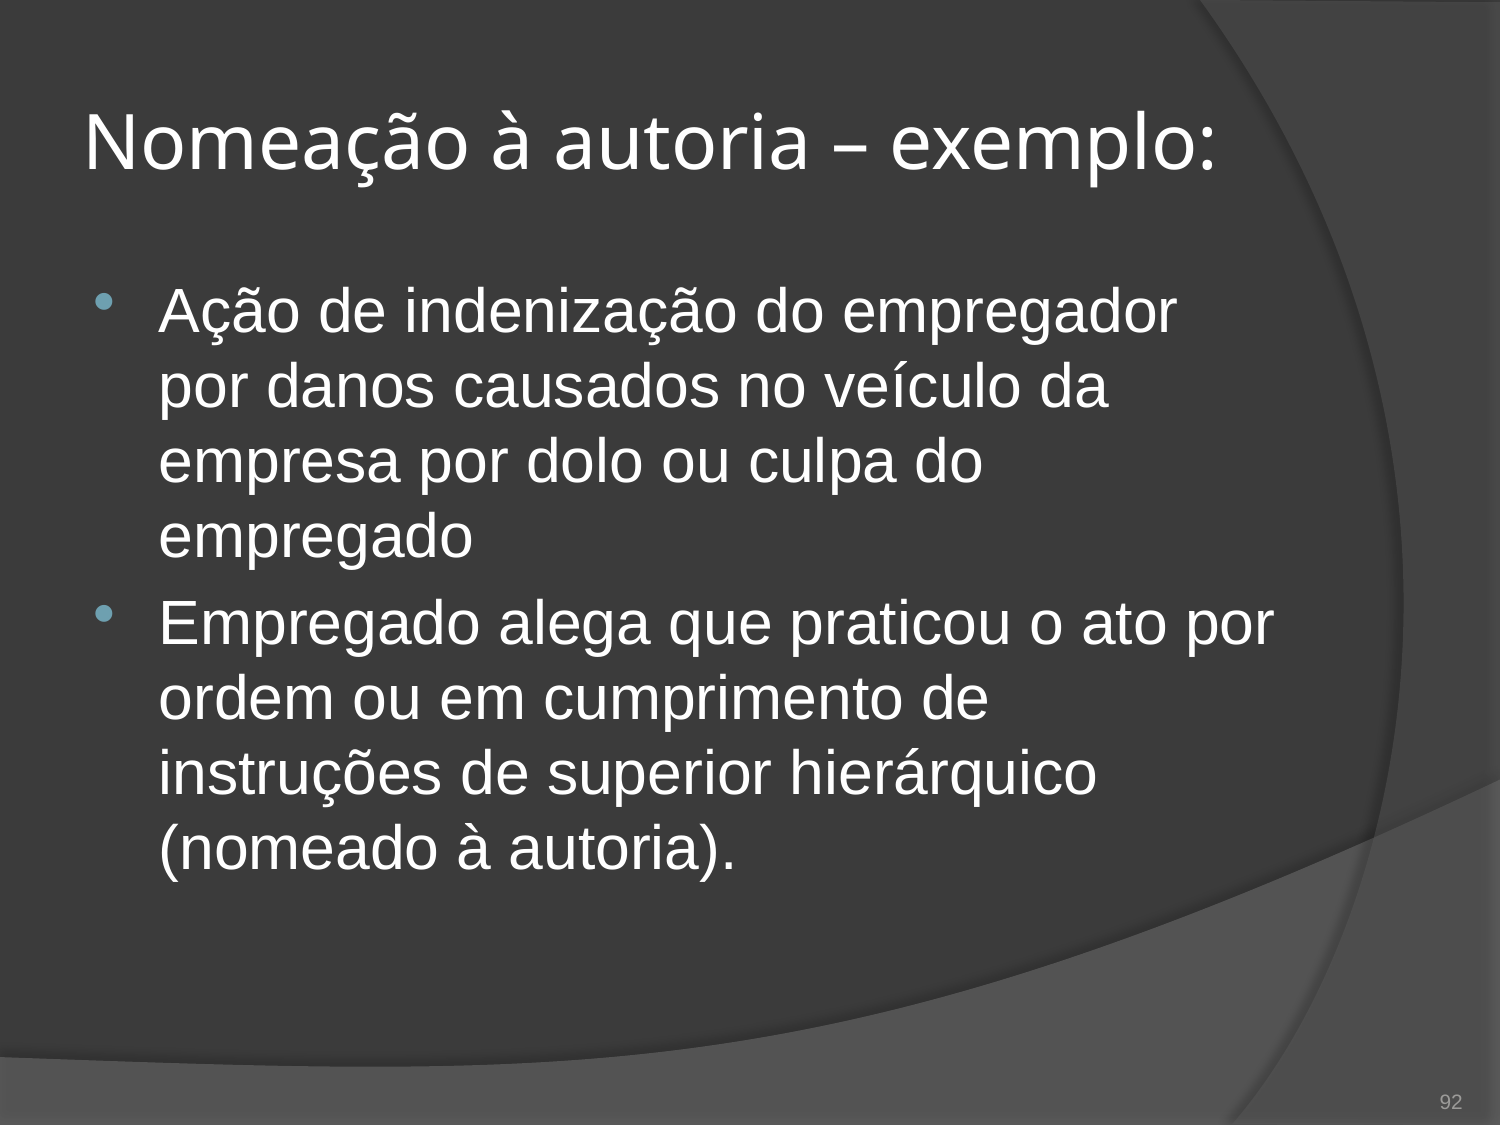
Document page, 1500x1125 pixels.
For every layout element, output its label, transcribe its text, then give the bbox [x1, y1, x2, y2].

title Nomeação à autoria – exemplo: [75, 45, 1300, 233]
list Ação de indenização do empregador por danos causados no veículo da empresa por dolo ou culpa do empregado Empregado alega que praticou o ato por ordem ou em cumprimento de instruções de superior hierárquico (nomeado à autoria). [75, 262, 1300, 1005]
slide_number 92 [1337, 1053, 1463, 1114]
